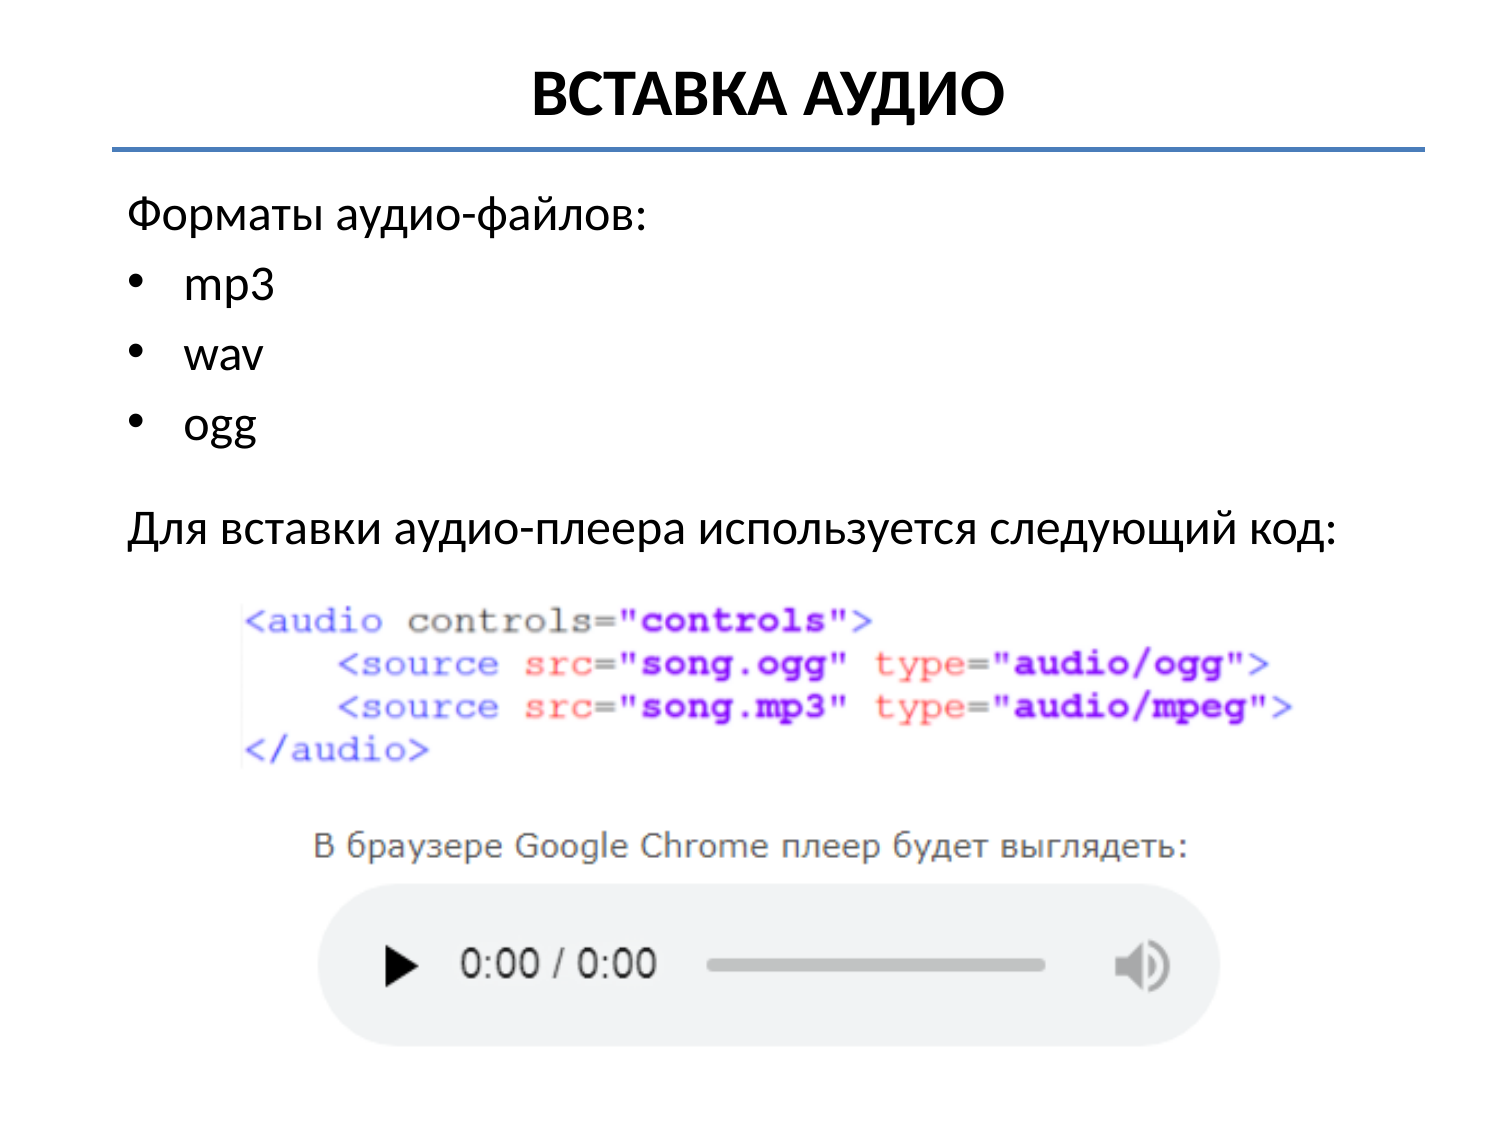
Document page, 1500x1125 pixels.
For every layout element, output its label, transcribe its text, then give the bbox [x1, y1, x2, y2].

text_box Для вставки аудио-плеера используется следующий код: [112, 486, 1388, 563]
picture [300, 825, 1261, 1071]
list Форматы аудио-файлов: mp3 wav ogg [112, 172, 706, 468]
picture [229, 592, 1316, 776]
title ВСТАВКА АУДИО [112, 30, 1425, 147]
